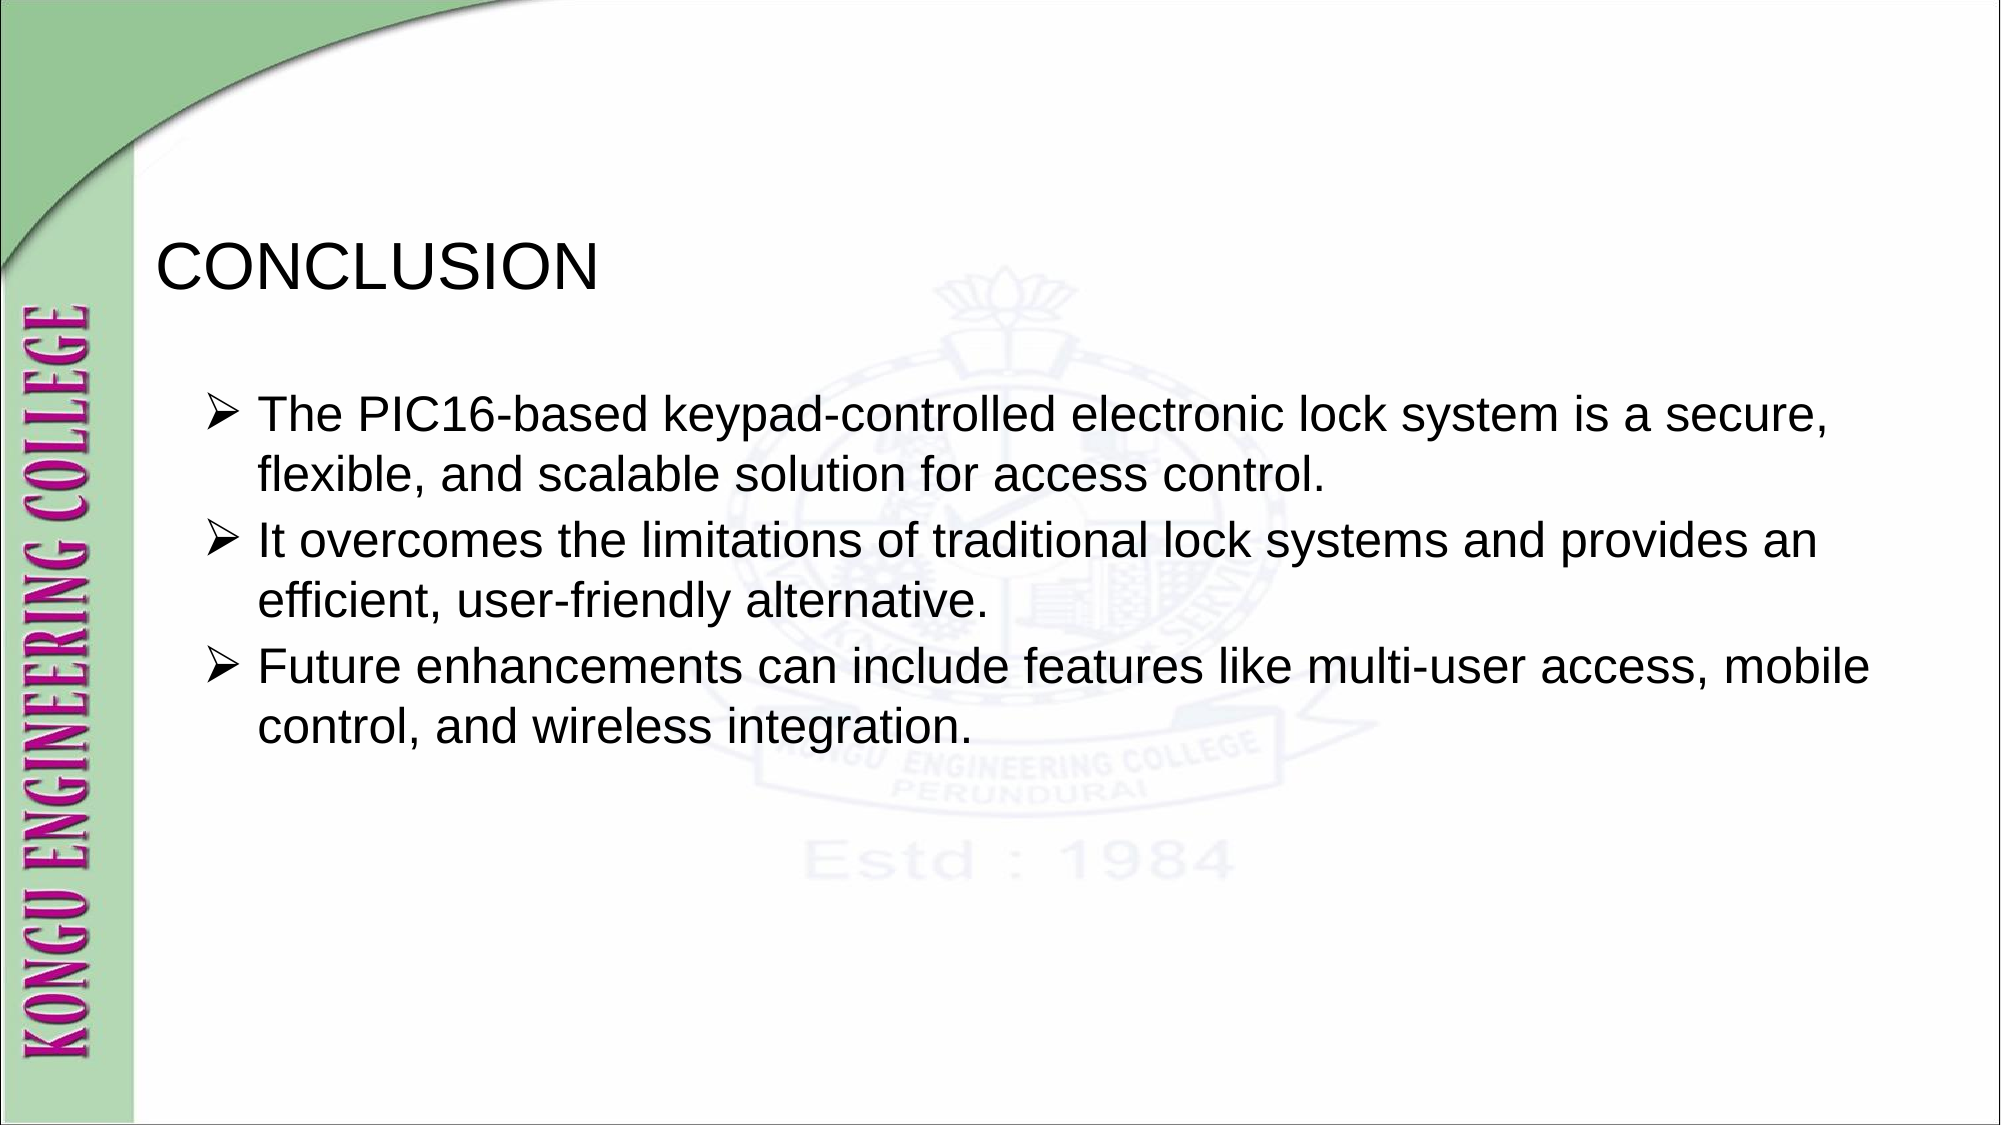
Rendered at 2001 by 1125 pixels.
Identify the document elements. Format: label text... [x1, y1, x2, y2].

list The PIC16-based keypad-controlled electronic lock system is a secure, flexible, and scalable solution for access control. It overcomes the limitations of traditional lock systems and provides an efficient, user-friendly alternative. Future enhancements can include features like multi-user access, mobile control, and wireless integration. [99, 316, 1901, 1038]
picture [0, 0, 2001, 1125]
title CONCLUSION [99, 115, 1901, 304]
